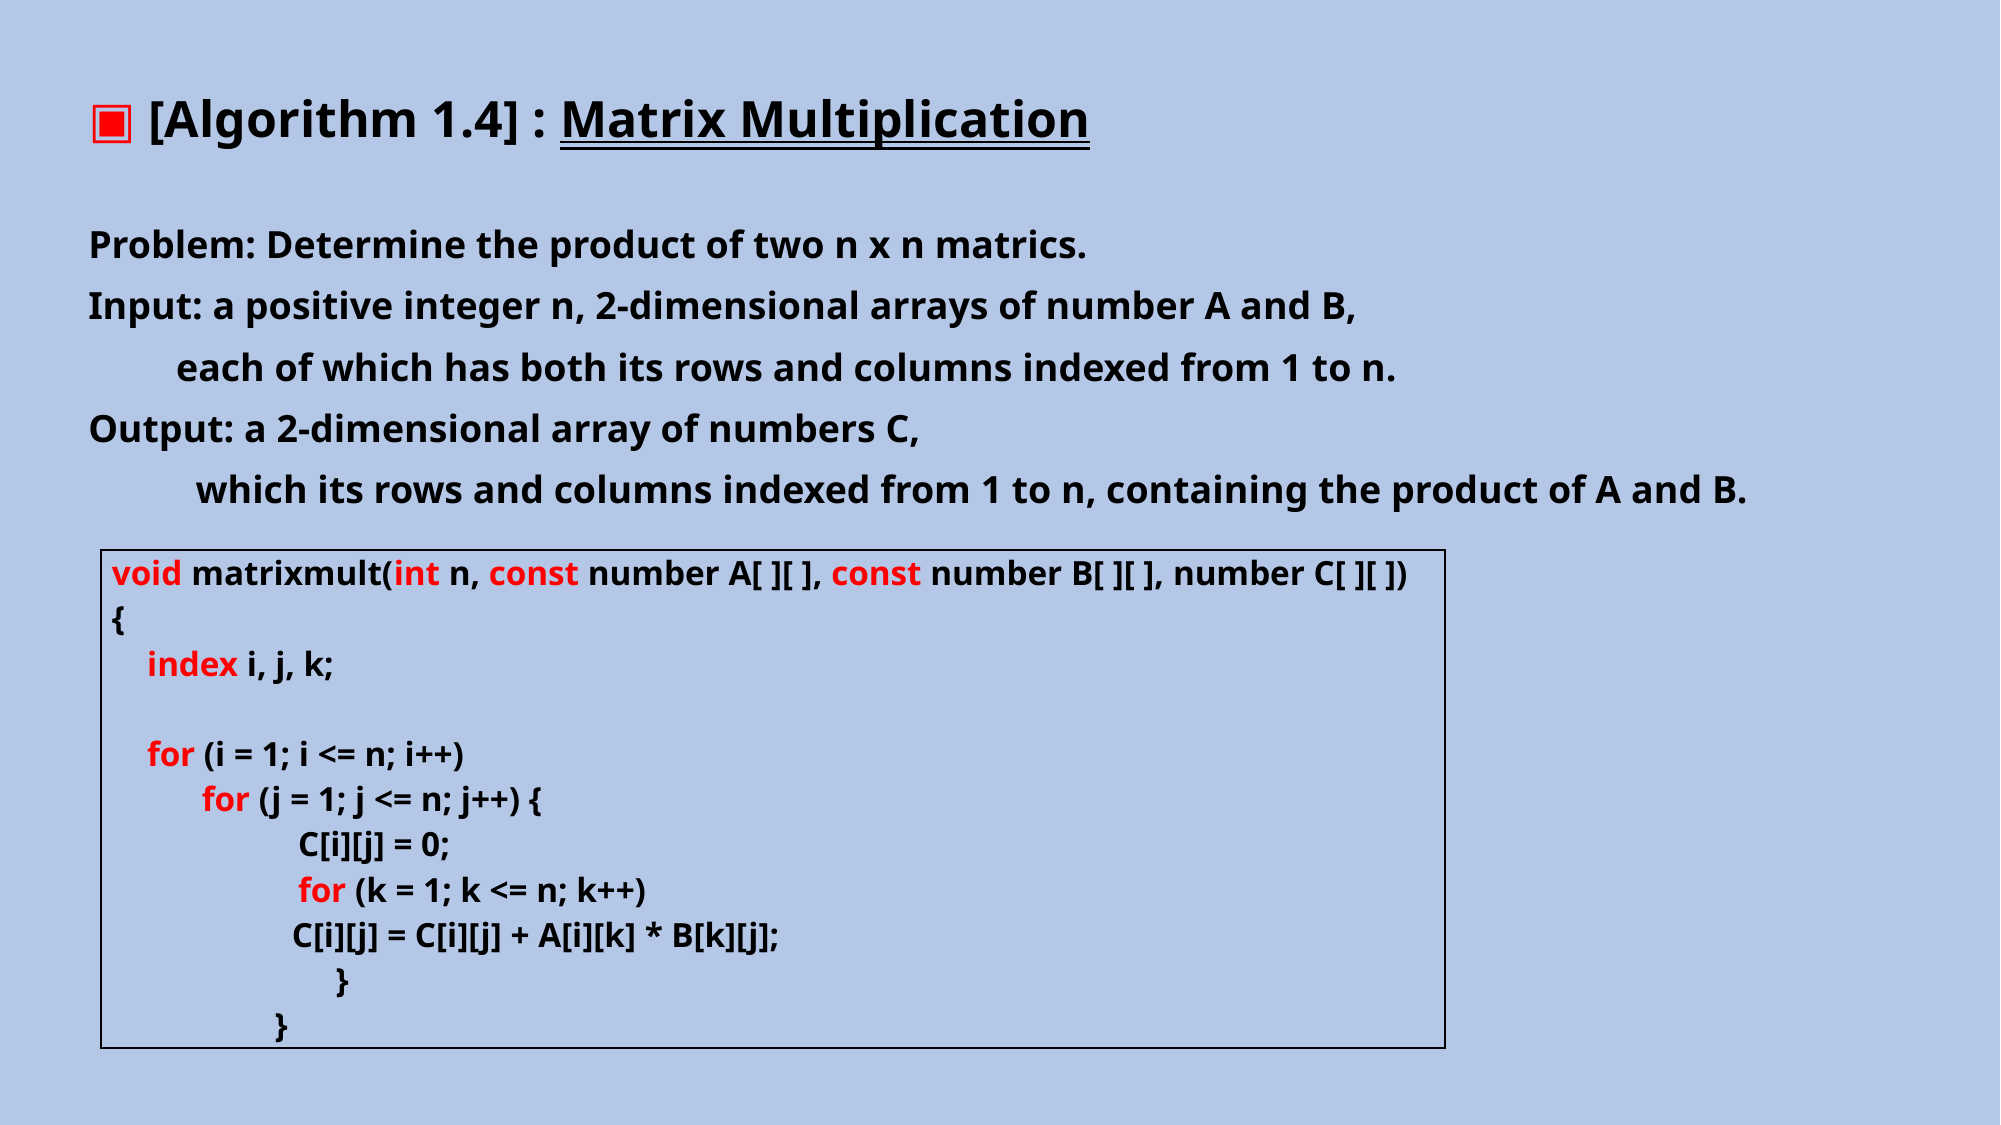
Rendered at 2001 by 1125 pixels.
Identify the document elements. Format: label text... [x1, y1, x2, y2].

table_header void matrixmult(int n, const number A[ ][ ], const number B[ ][ ], number C[ ][ ]) { index i, j, k; for (i = 1; i <= n; i++) for (j = 1; j <= n; j++) { C[i][j] = 0; for (k = 1; k <= n; k++) C[i][j] = C[i][j] + A[i][k] * B[k][j]; } } [102, 551, 1444, 1047]
list ▣ [Algorithm 1.4] : Matrix Multiplication Problem: Determine the product of two n x n matrics. Input: a positive integer n, 2-dimensional arrays of number A and B, each of which has both its rows and columns indexed from 1 to n. Output: a 2-dimensional array of numbers C, which its rows and columns indexed from 1 to n, containing the product of A and B. [73, 86, 1862, 1108]
